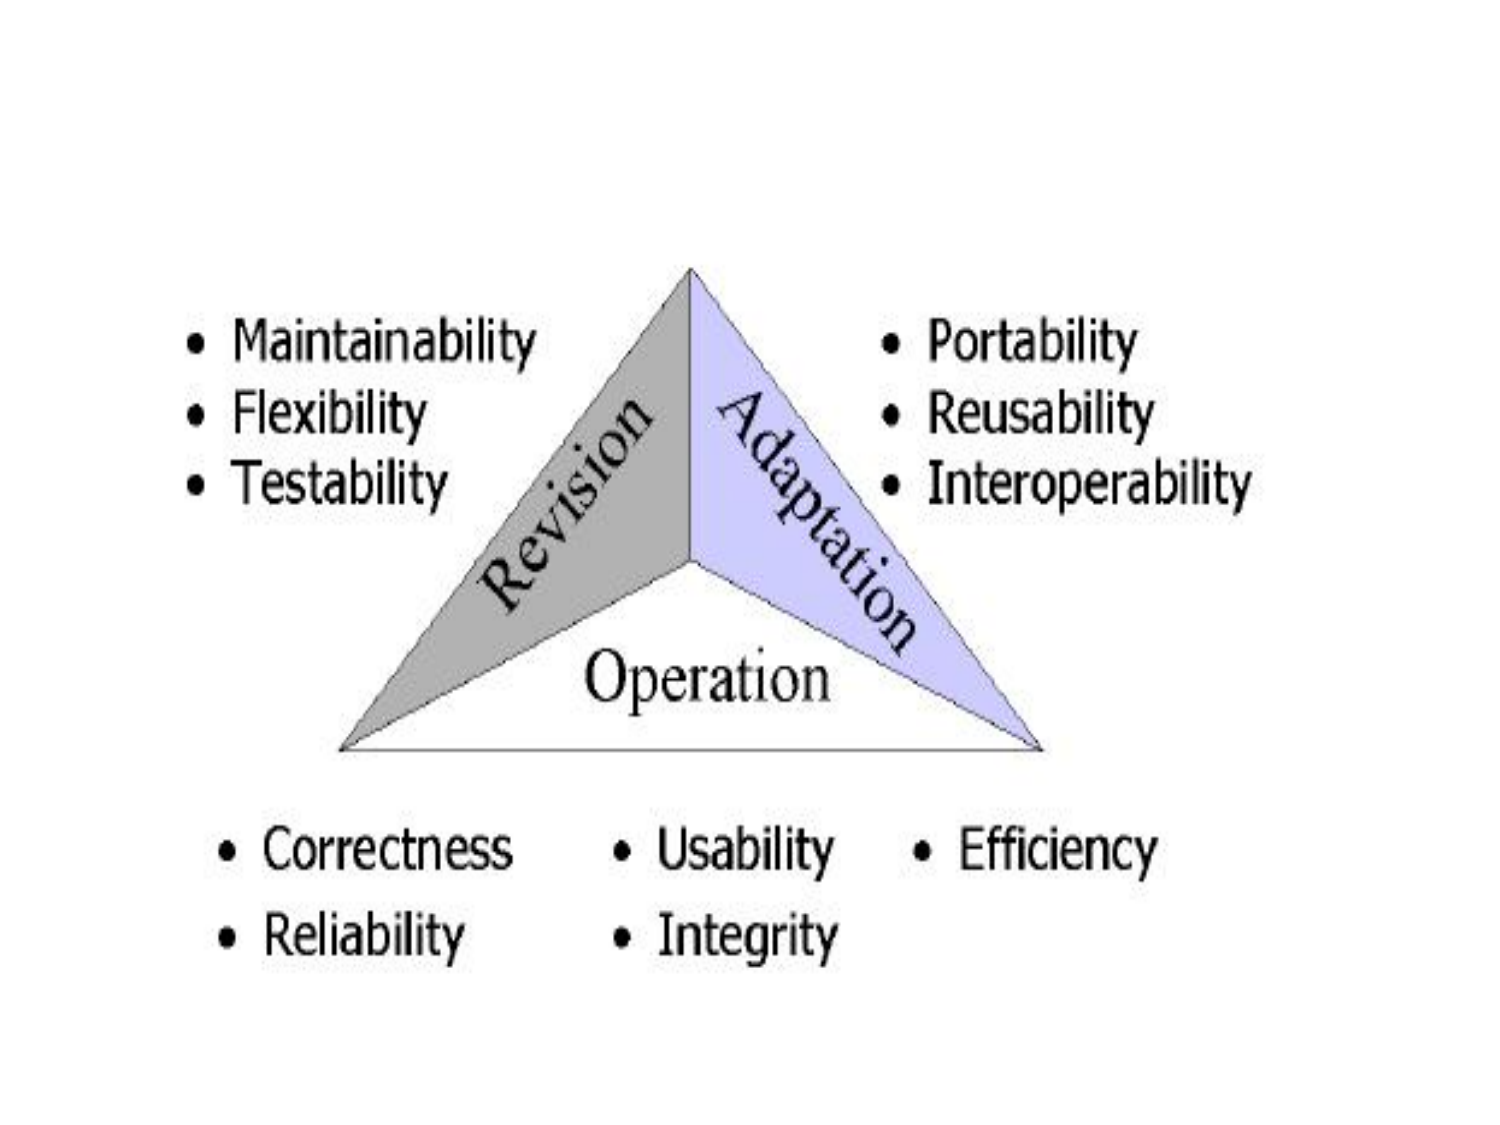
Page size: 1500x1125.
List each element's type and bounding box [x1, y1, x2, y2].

list [147, 219, 1306, 1024]
